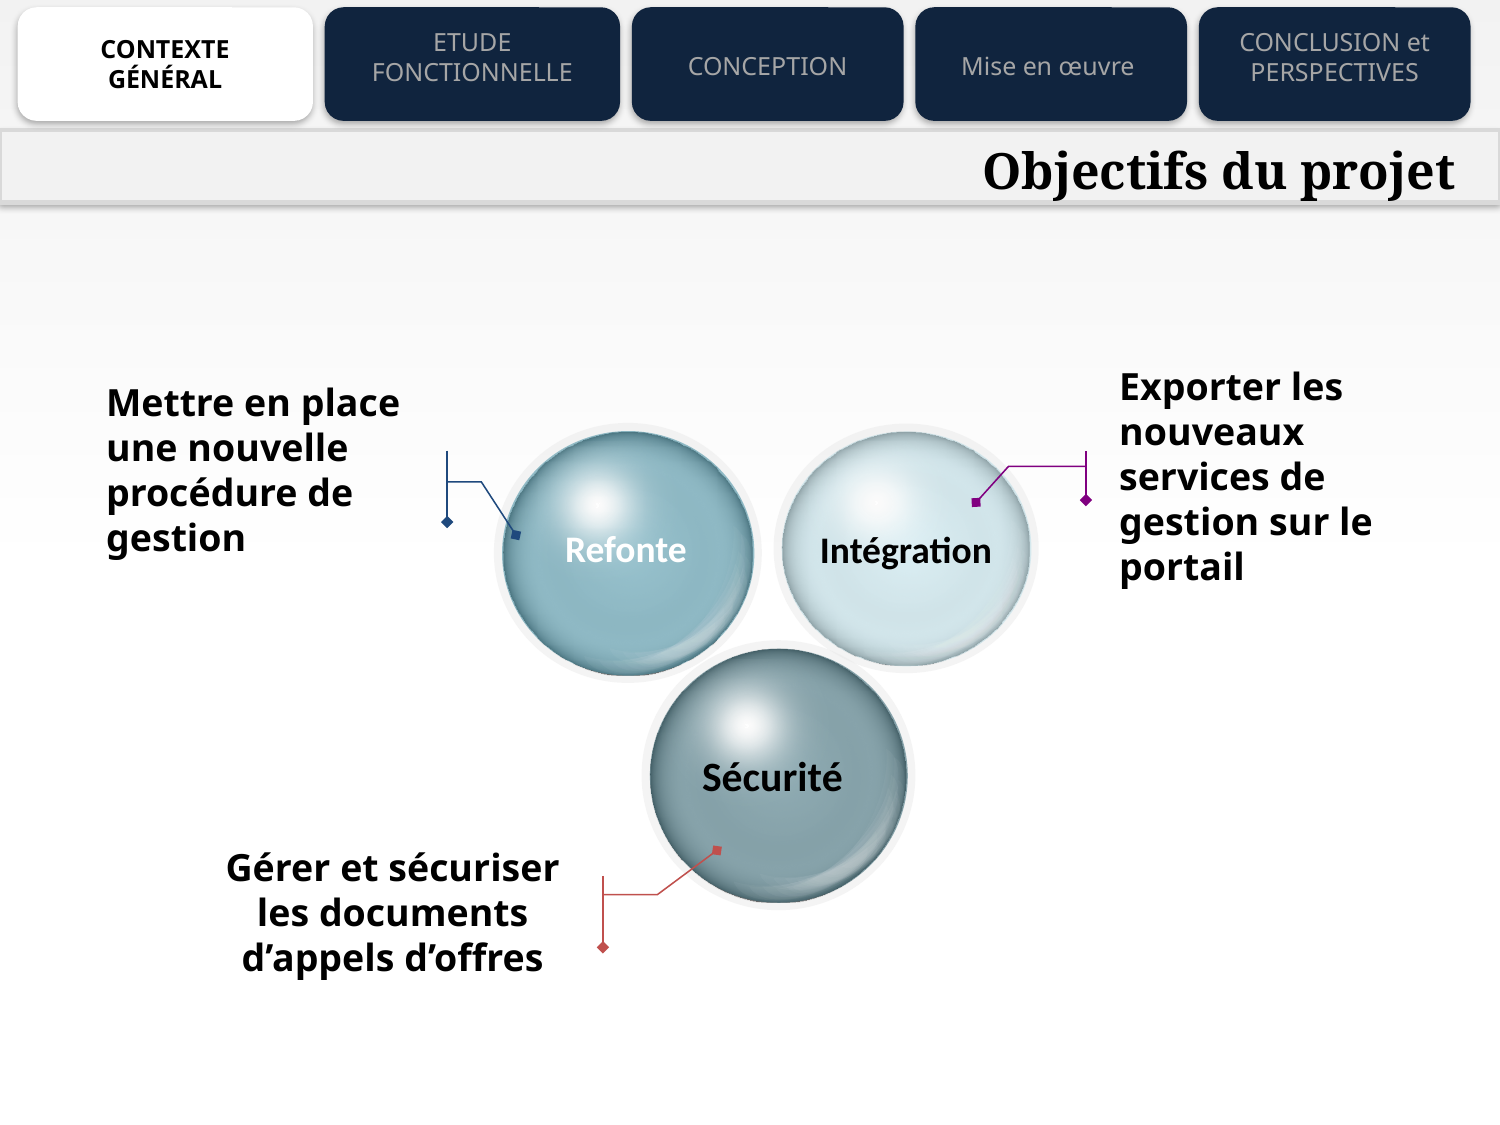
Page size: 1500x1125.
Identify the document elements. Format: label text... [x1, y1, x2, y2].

text_box Gérer et sécuriser les documents d’appels d’offres [201, 876, 585, 947]
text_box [773, 423, 1039, 724]
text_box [17, 6, 1471, 122]
text_box Mettre en place une nouvelle procédure de gestion [91, 451, 431, 522]
text_box [0, 128, 1500, 205]
text_box Exporter les nouveaux services de gestion sur le portail [1044, 451, 1093, 507]
text_box Exporter les nouveaux services de gestion sur le portail [1104, 451, 1471, 500]
text_box Mettre en place une nouvelle procédure de gestion [441, 450, 488, 529]
text_box Gérer et sécuriser les documents d’appels d’offres [596, 875, 636, 954]
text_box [493, 422, 763, 735]
text_box Objectifs du projet [513, 132, 1471, 208]
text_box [641, 639, 916, 965]
